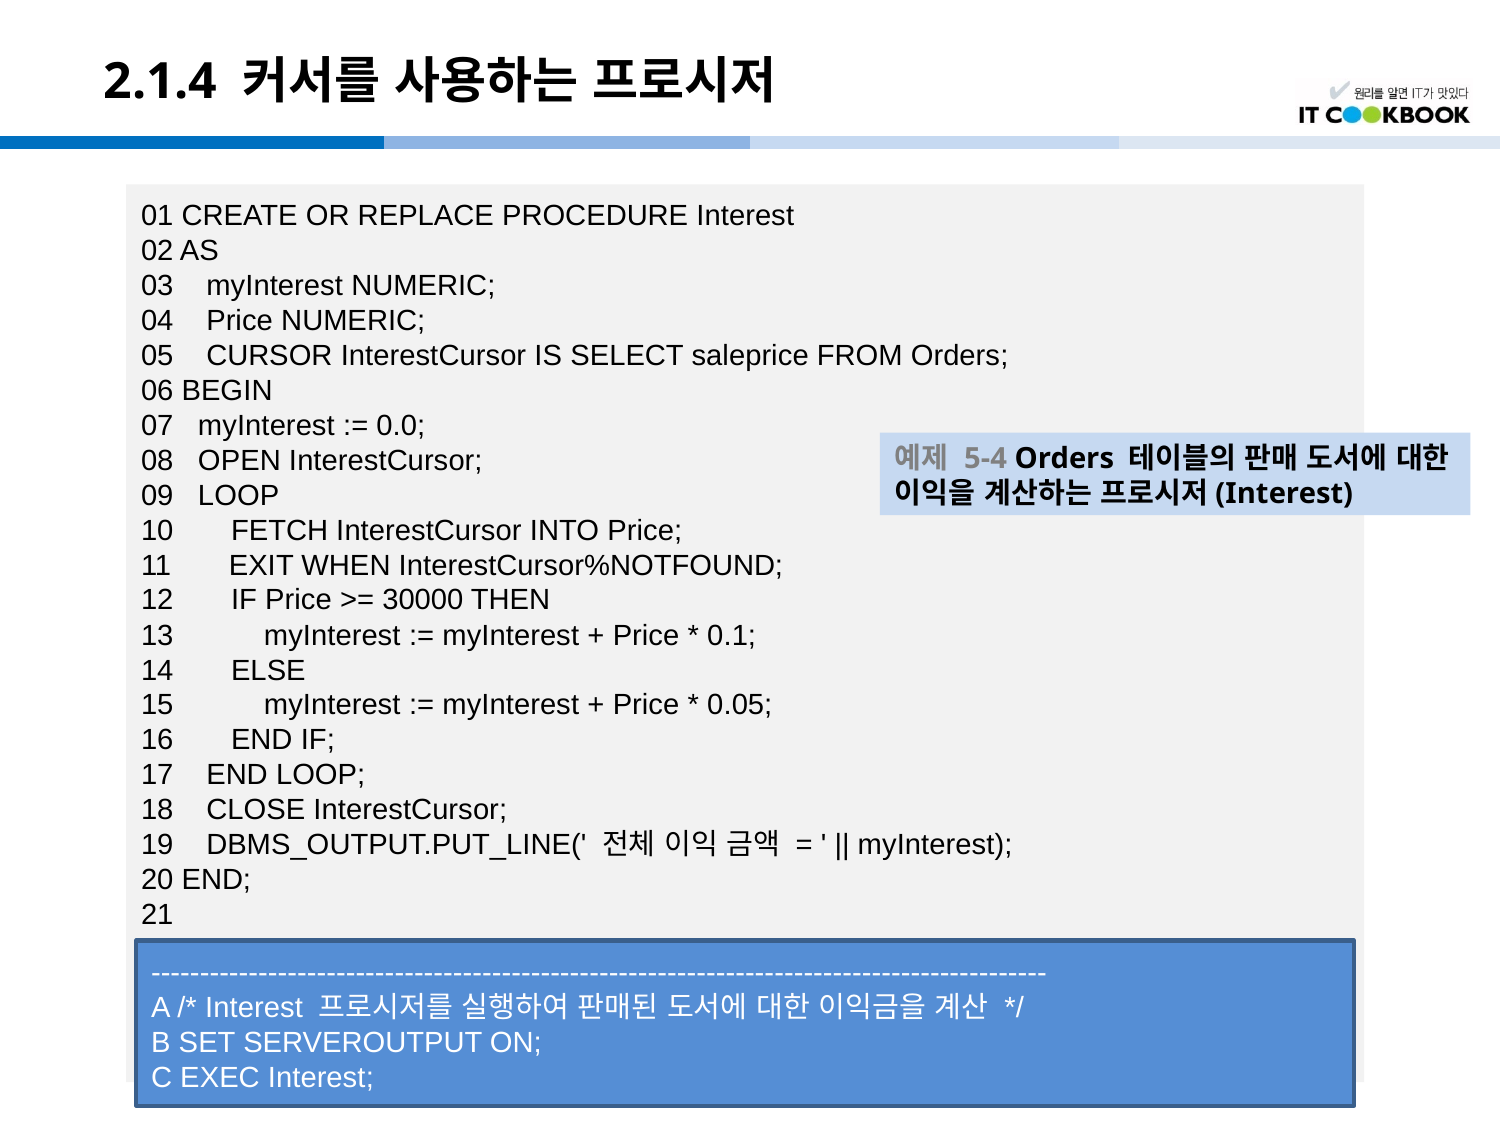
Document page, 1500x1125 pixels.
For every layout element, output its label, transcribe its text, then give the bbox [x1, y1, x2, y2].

picture [1295, 78, 1473, 125]
title 2.1.4 커서를 사용하는 프로시저 [88, 32, 1330, 124]
text_box 예제 5-4 Orders 테이블의 판매 도서에 대한 이익을 계산하는 프로시저(Interest) [879, 432, 1471, 516]
text_box -------------------------------------------------------------------------------------------- A /* Interest 프로시저를 실행하여 판매된 도서에 대한 이익금을 계산 */ B SET SERVEROUTPUT ON; C EXEC Interest; [134, 938, 1356, 1108]
text_box 01 CREATE OR REPLACE PROCEDURE Interest 02 AS 03 myInterest NUMERIC; 04 Price NUMERIC; 05 CURSOR InterestCursor IS SELECT saleprice FROM Orders; 06 BEGIN 07 myInterest := 0.0; 08 OPEN InterestCursor; 09 LOOP 10 FETCH InterestCursor INTO Price; 11 EXIT WHEN InterestCursor%NOTFOUND; 12 IF Price >= 30000 THEN 13 myInterest := myInterest + Price * 0.1; 14 ELSE 15 myInterest := myInterest + Price * 0.05; 16 END IF; 17 END LOOP; 18 CLOSE InterestCursor; 19 DBMS_OUTPUT.PUT_LINE(' 전체 이익 금액 = ' || myInterest); 20 END; 21 -------------------------------------------------------------------------------------------- A /* Interest 프로시저를 실행하여 판매된 도서에 대한 이익금을 계산 */ B SET SERVEROUTPUT ON; C EXEC Interest; [126, 184, 1365, 1083]
